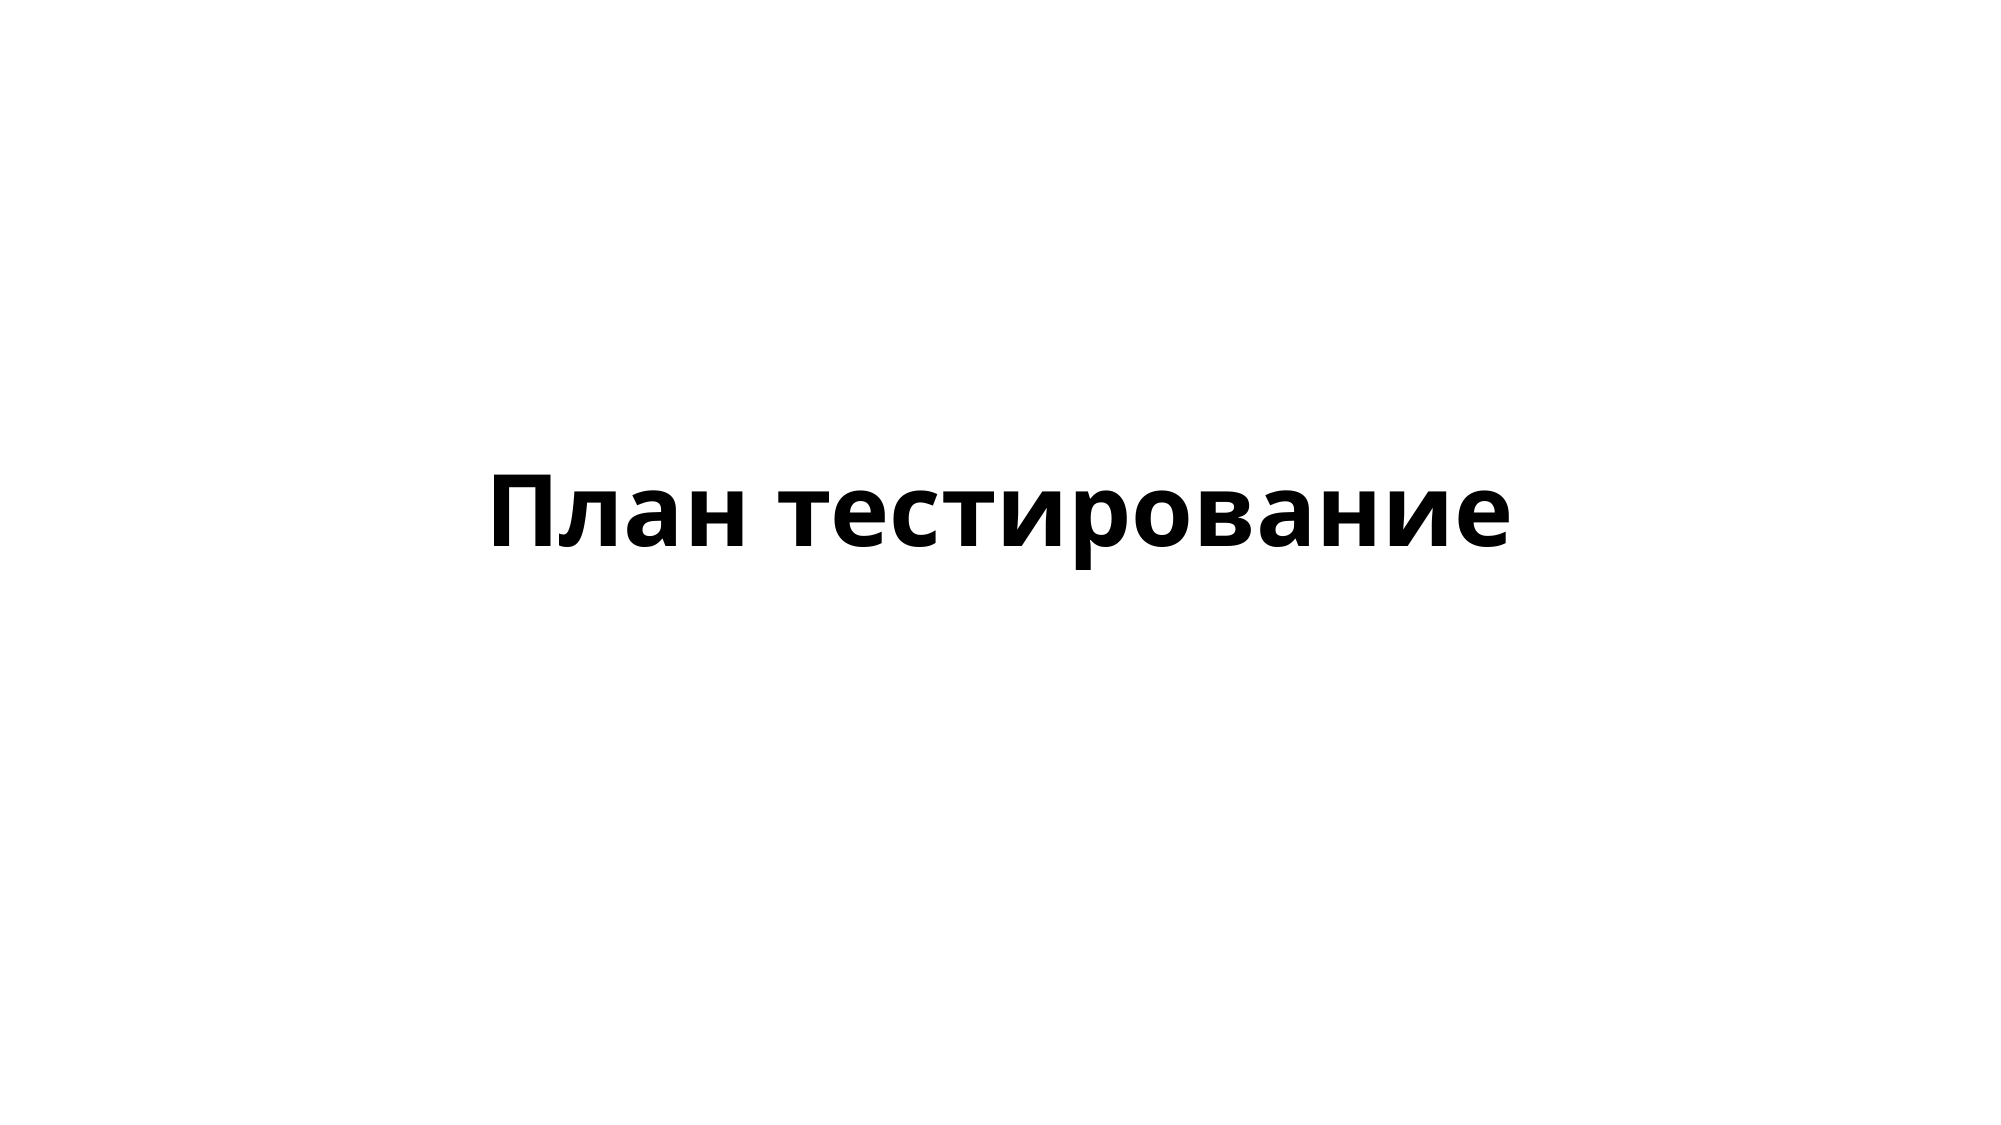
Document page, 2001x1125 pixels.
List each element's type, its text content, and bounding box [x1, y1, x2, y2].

title План тестирование [249, 184, 1750, 576]
